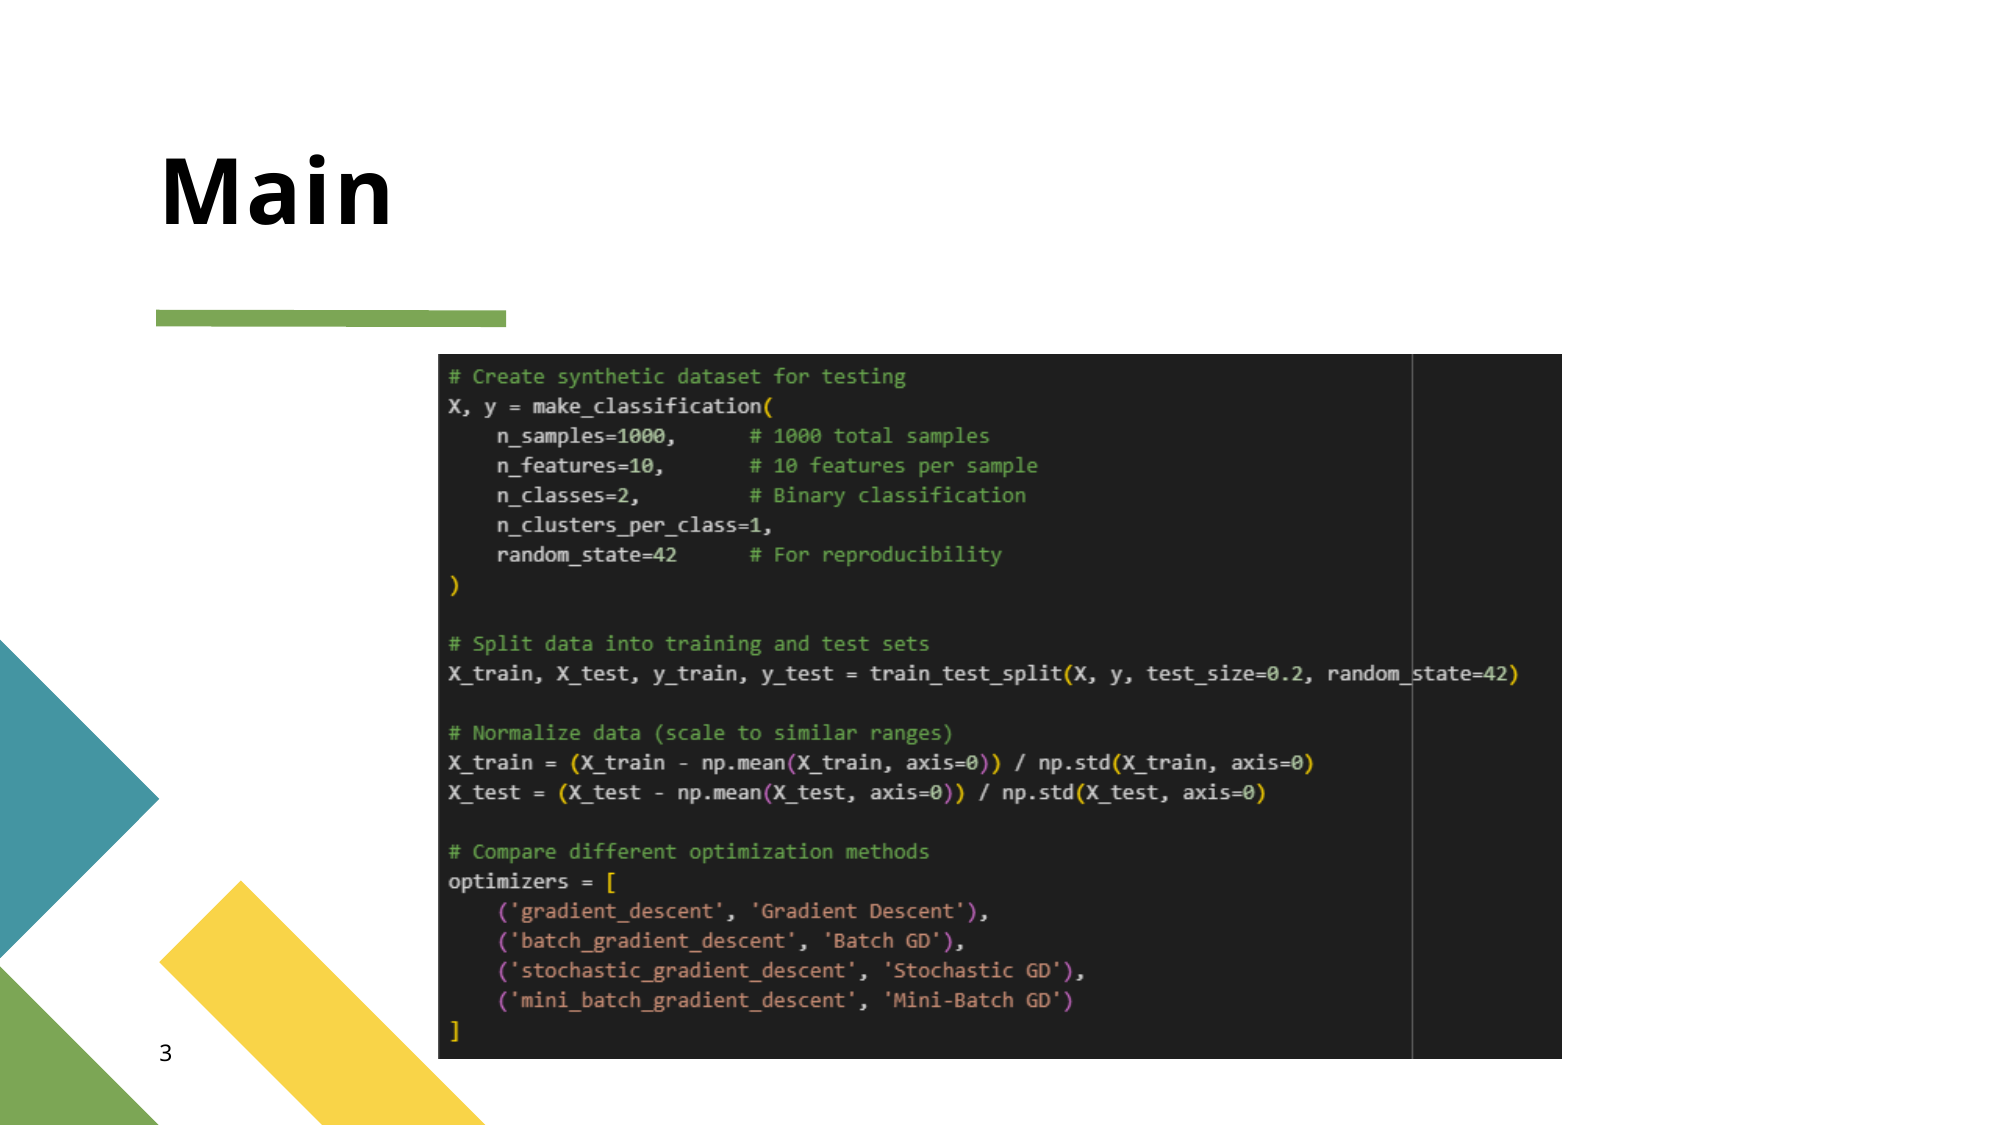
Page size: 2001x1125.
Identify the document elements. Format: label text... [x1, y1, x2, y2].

picture [438, 354, 1562, 1060]
slide_number 3 [159, 1038, 246, 1080]
title Main [158, 144, 1308, 245]
